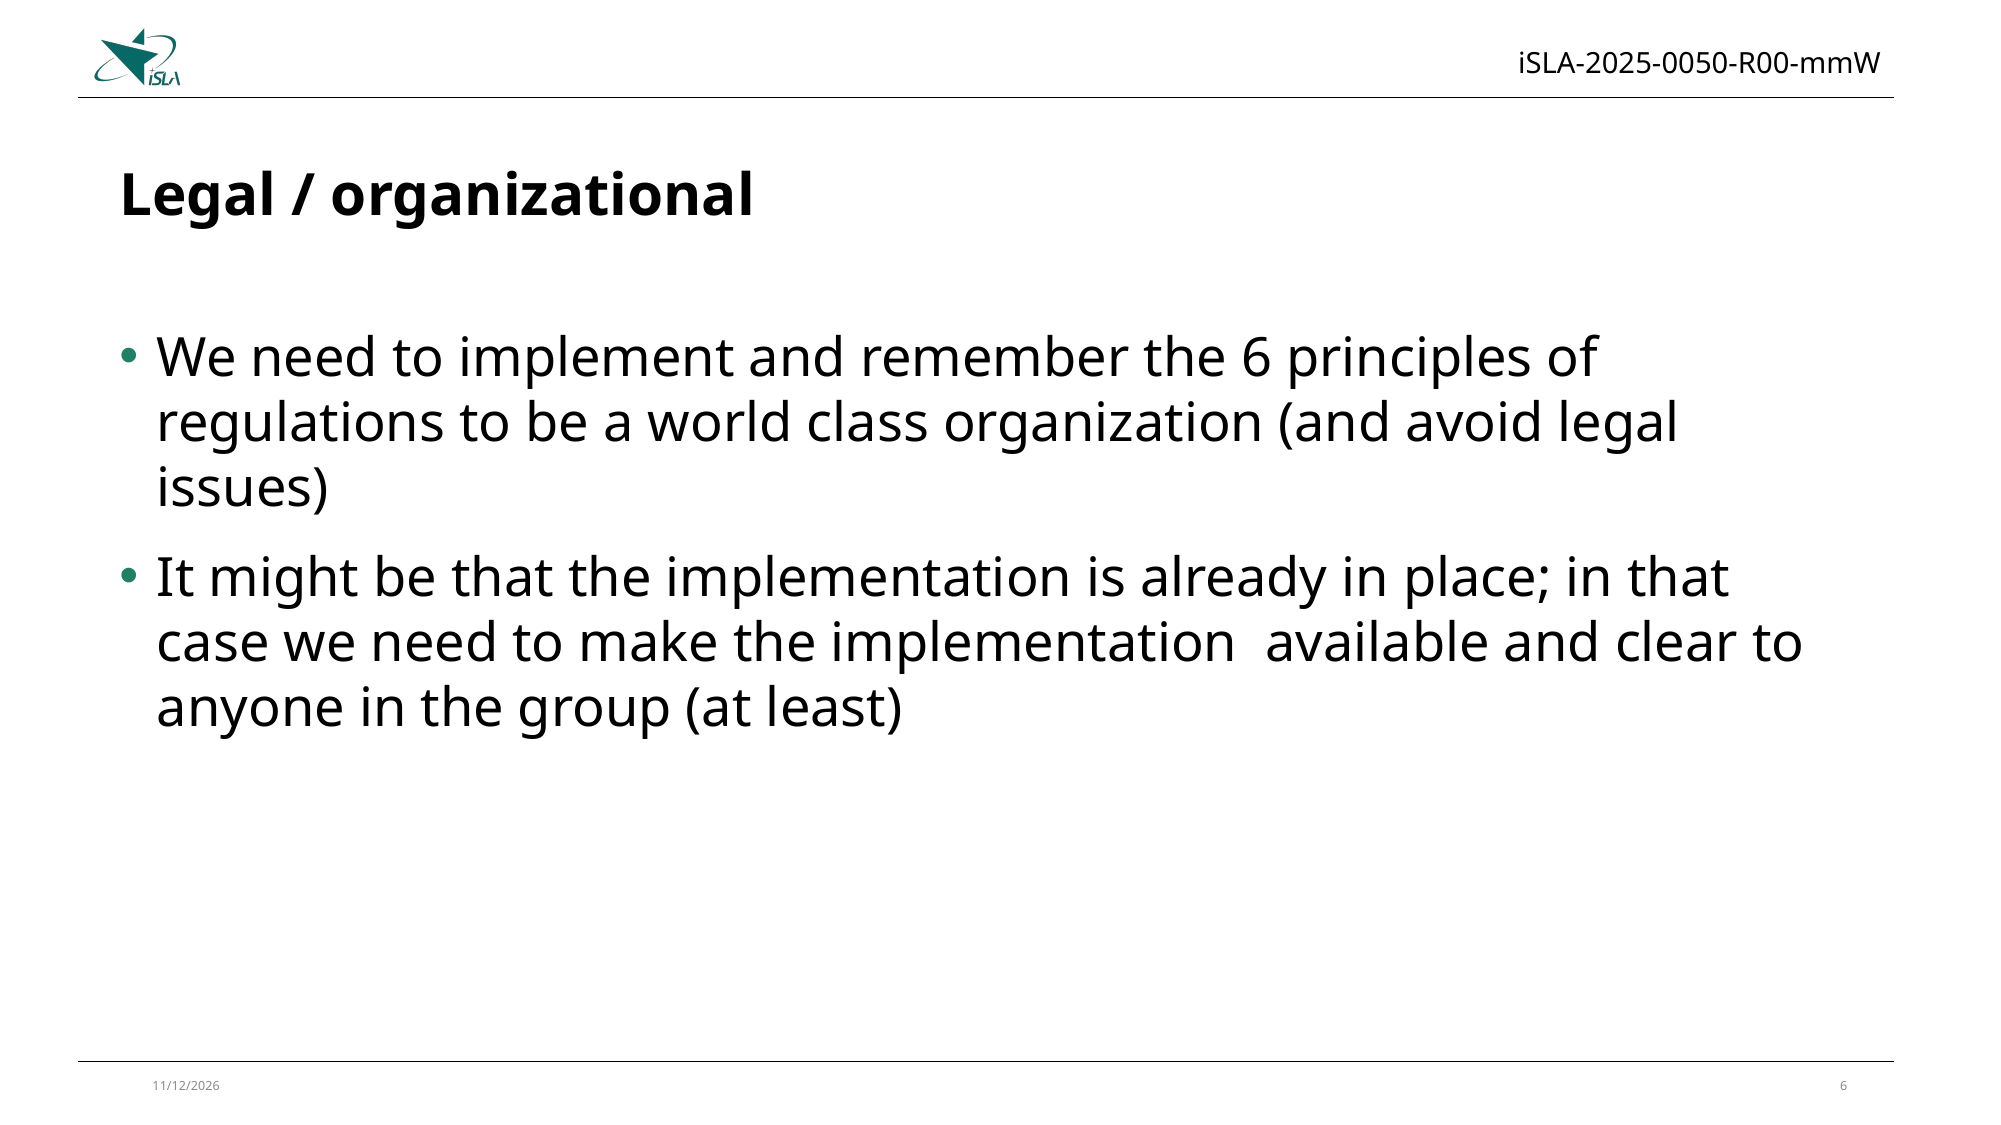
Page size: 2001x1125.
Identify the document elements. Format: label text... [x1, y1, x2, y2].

text_box iSLA-2025-0050-R00-mmW [1125, 38, 1896, 91]
list Legal / organizational We need to implement and remember the 6 principles of regulations to be a world class organization (and avoid legal issues) It might be that the implementation is already in place; in that case we need to make the implementation available and clear to anyone in the group (at least) [104, 149, 1863, 1055]
slide_number 6 [1412, 1068, 1863, 1103]
picture [93, 26, 182, 87]
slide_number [137, 1068, 588, 1103]
